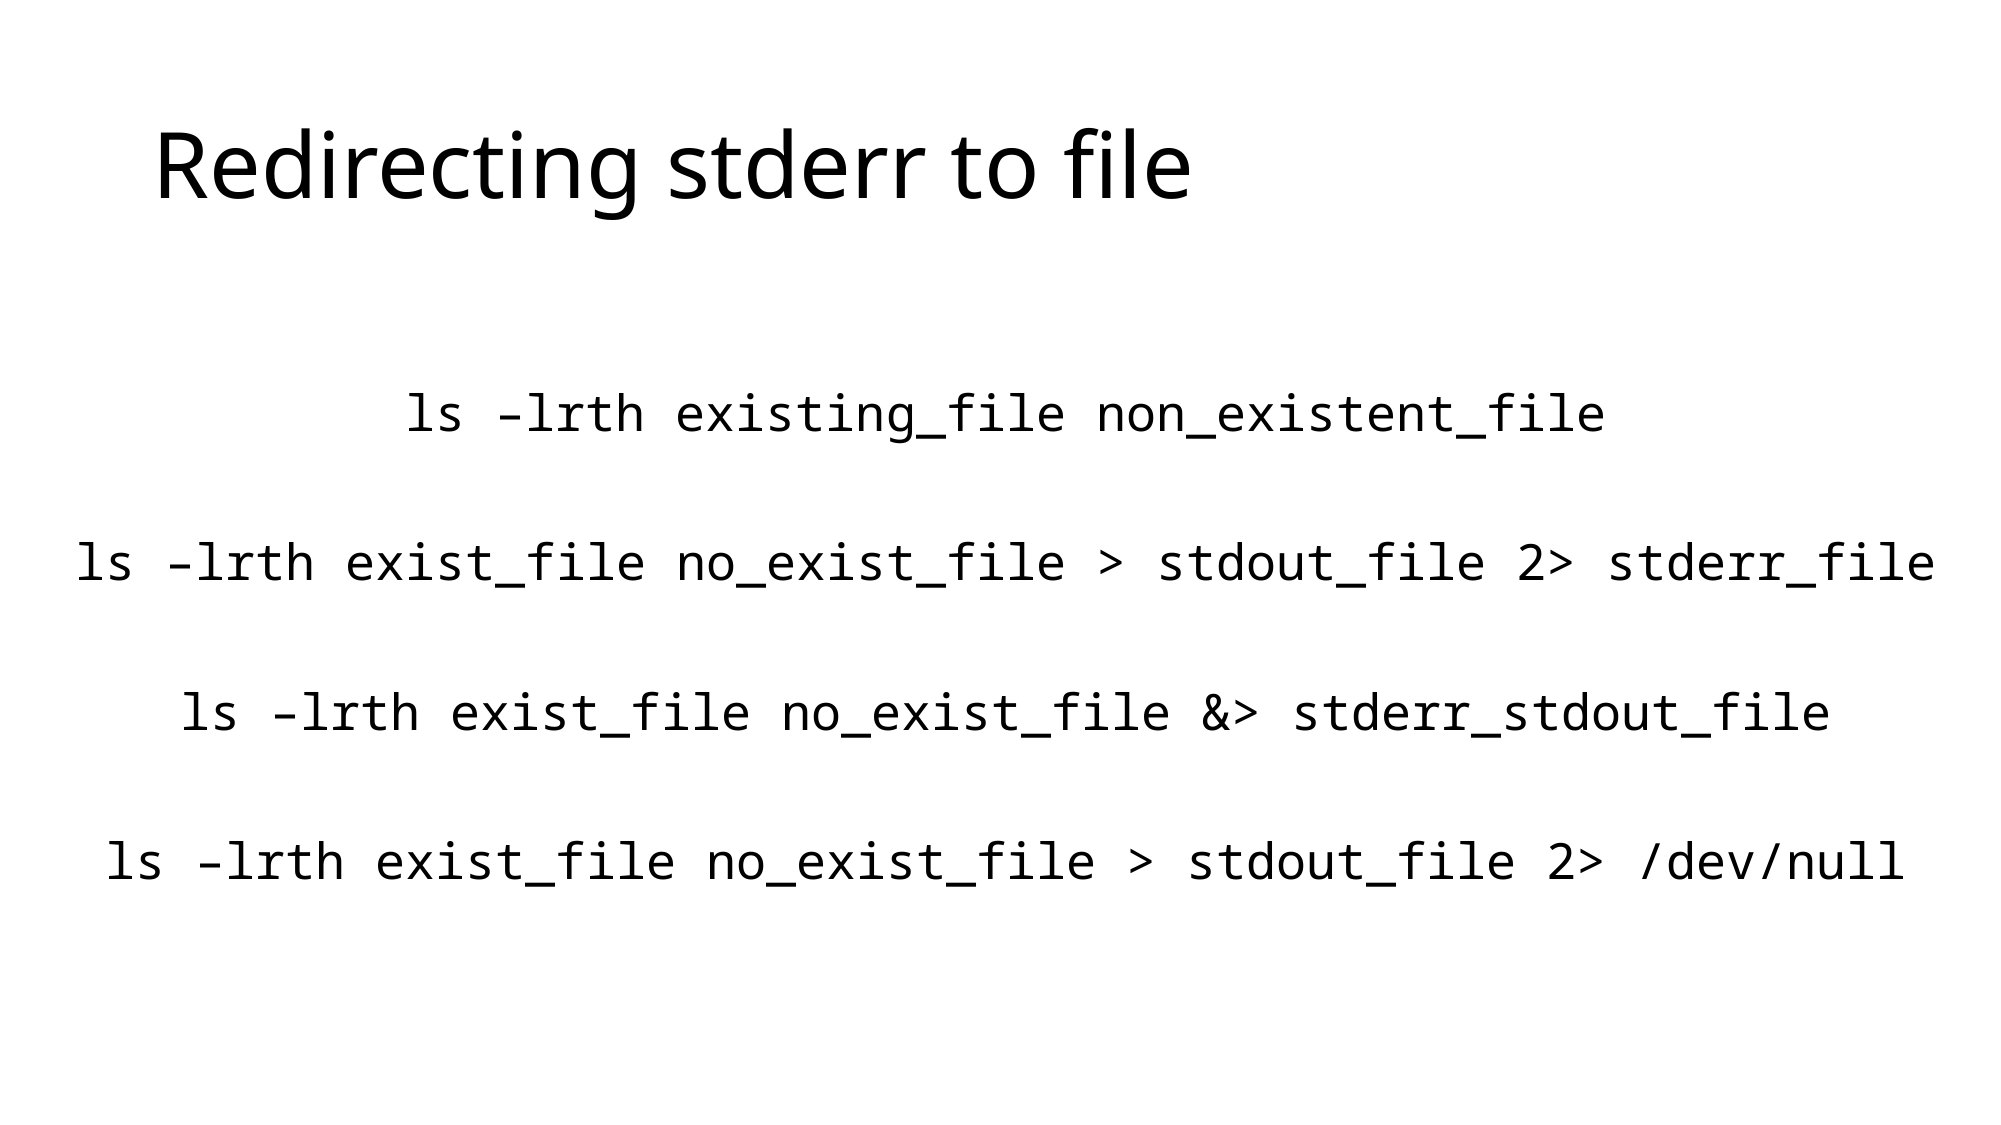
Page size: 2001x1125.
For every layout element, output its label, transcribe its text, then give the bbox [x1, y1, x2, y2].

list ls –lrth existing_file non_existent_file ls –lrth exist_file no_exist_file > stdout_file 2> stderr_file ls –lrth exist_file no_exist_file &> stderr_stdout_file ls –lrth exist_file no_exist_file > stdout_file 2> /dev/null [55, 299, 1956, 1014]
title Redirecting stderr to file [137, 59, 1863, 278]
